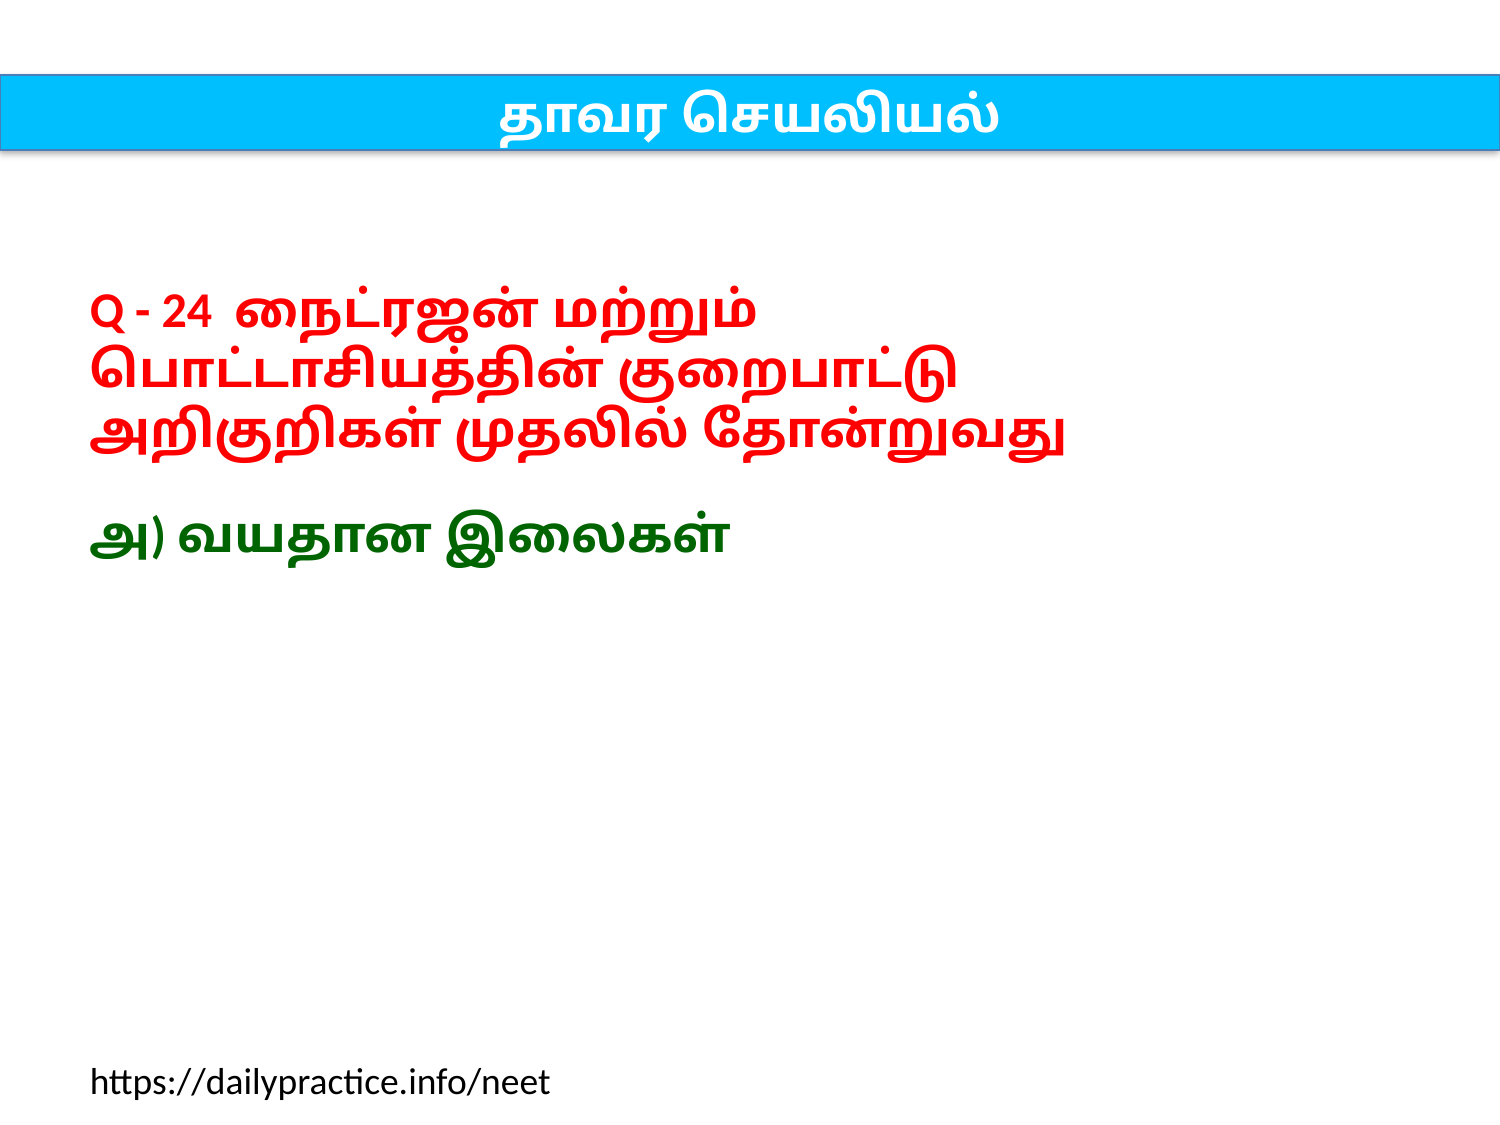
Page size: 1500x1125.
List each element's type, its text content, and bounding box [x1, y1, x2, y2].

text_box தாவர செயலியல் [0, 74, 1500, 151]
text_box Q - 24 நைட்ரஜன் மற்றும் பொட்டாசியத்தின் குறைபாட்டு அறிகுறிகள் முதலில் தோன்றுவது அ) வயதான இலைகள் [74, 224, 1275, 570]
text_box https://dailypractice.info/neet [74, 1049, 675, 1110]
